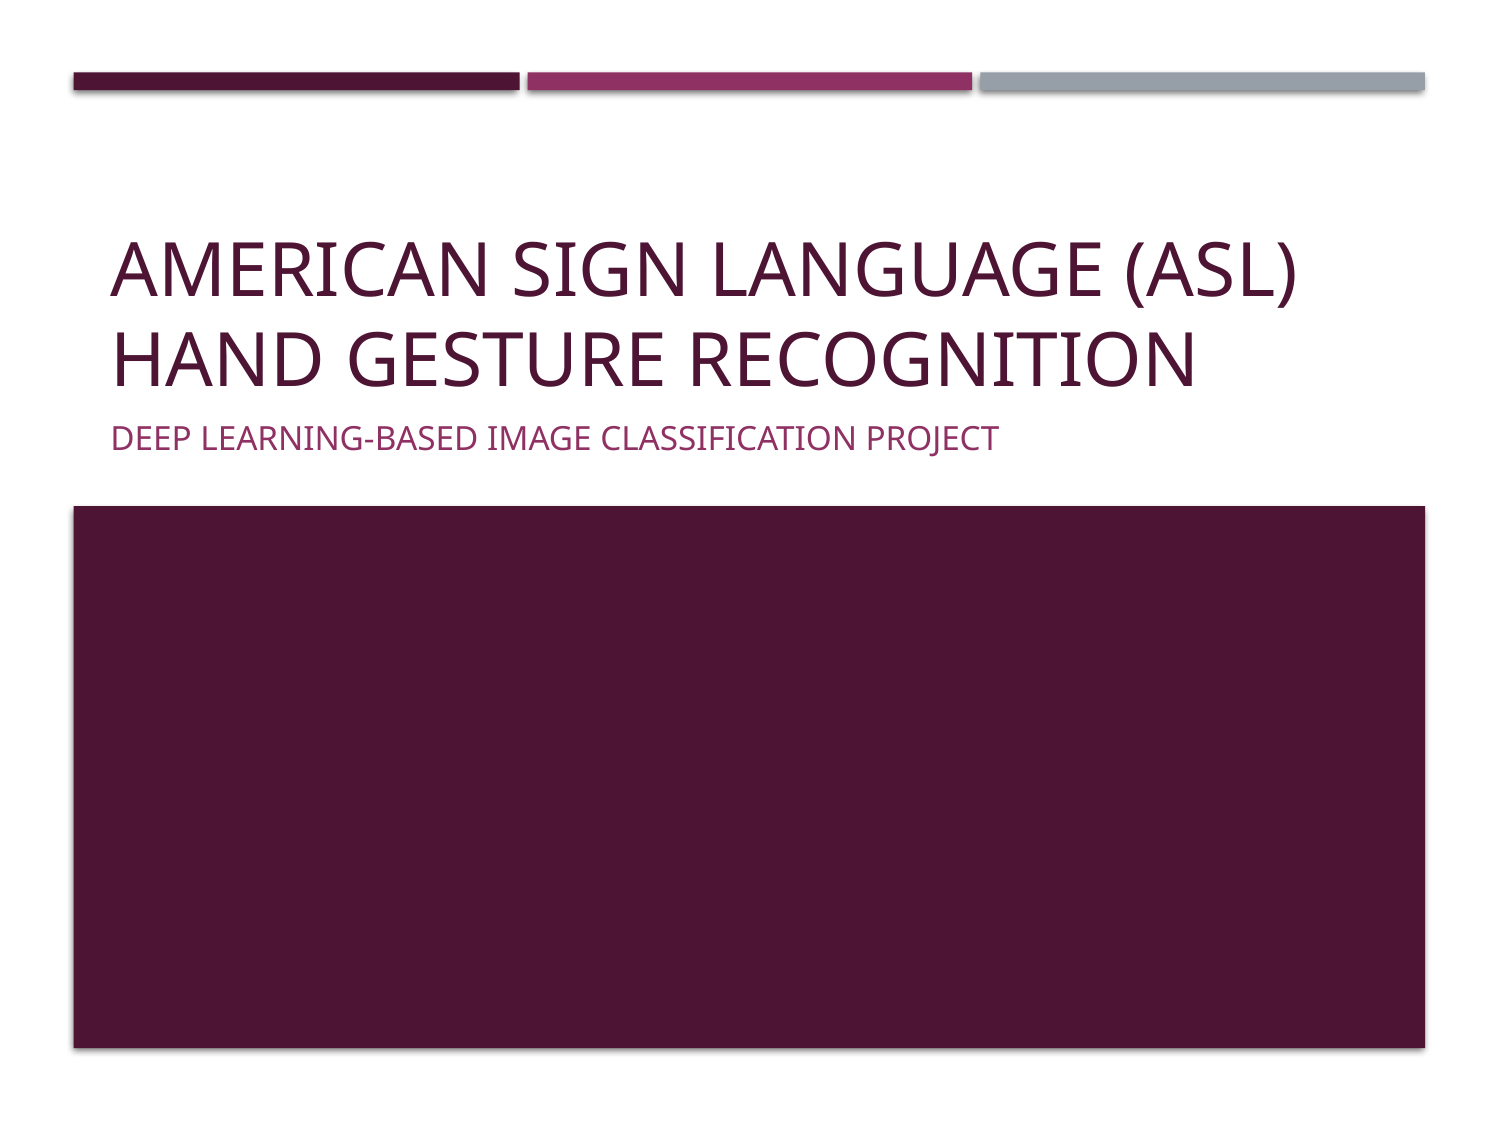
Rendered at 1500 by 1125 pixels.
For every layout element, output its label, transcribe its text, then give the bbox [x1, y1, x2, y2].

subtitle Deep Learning-Based Image Classification Project [95, 409, 1406, 507]
title American Sign Language (ASL) Hand Gesture Recognition [95, 162, 1406, 409]
